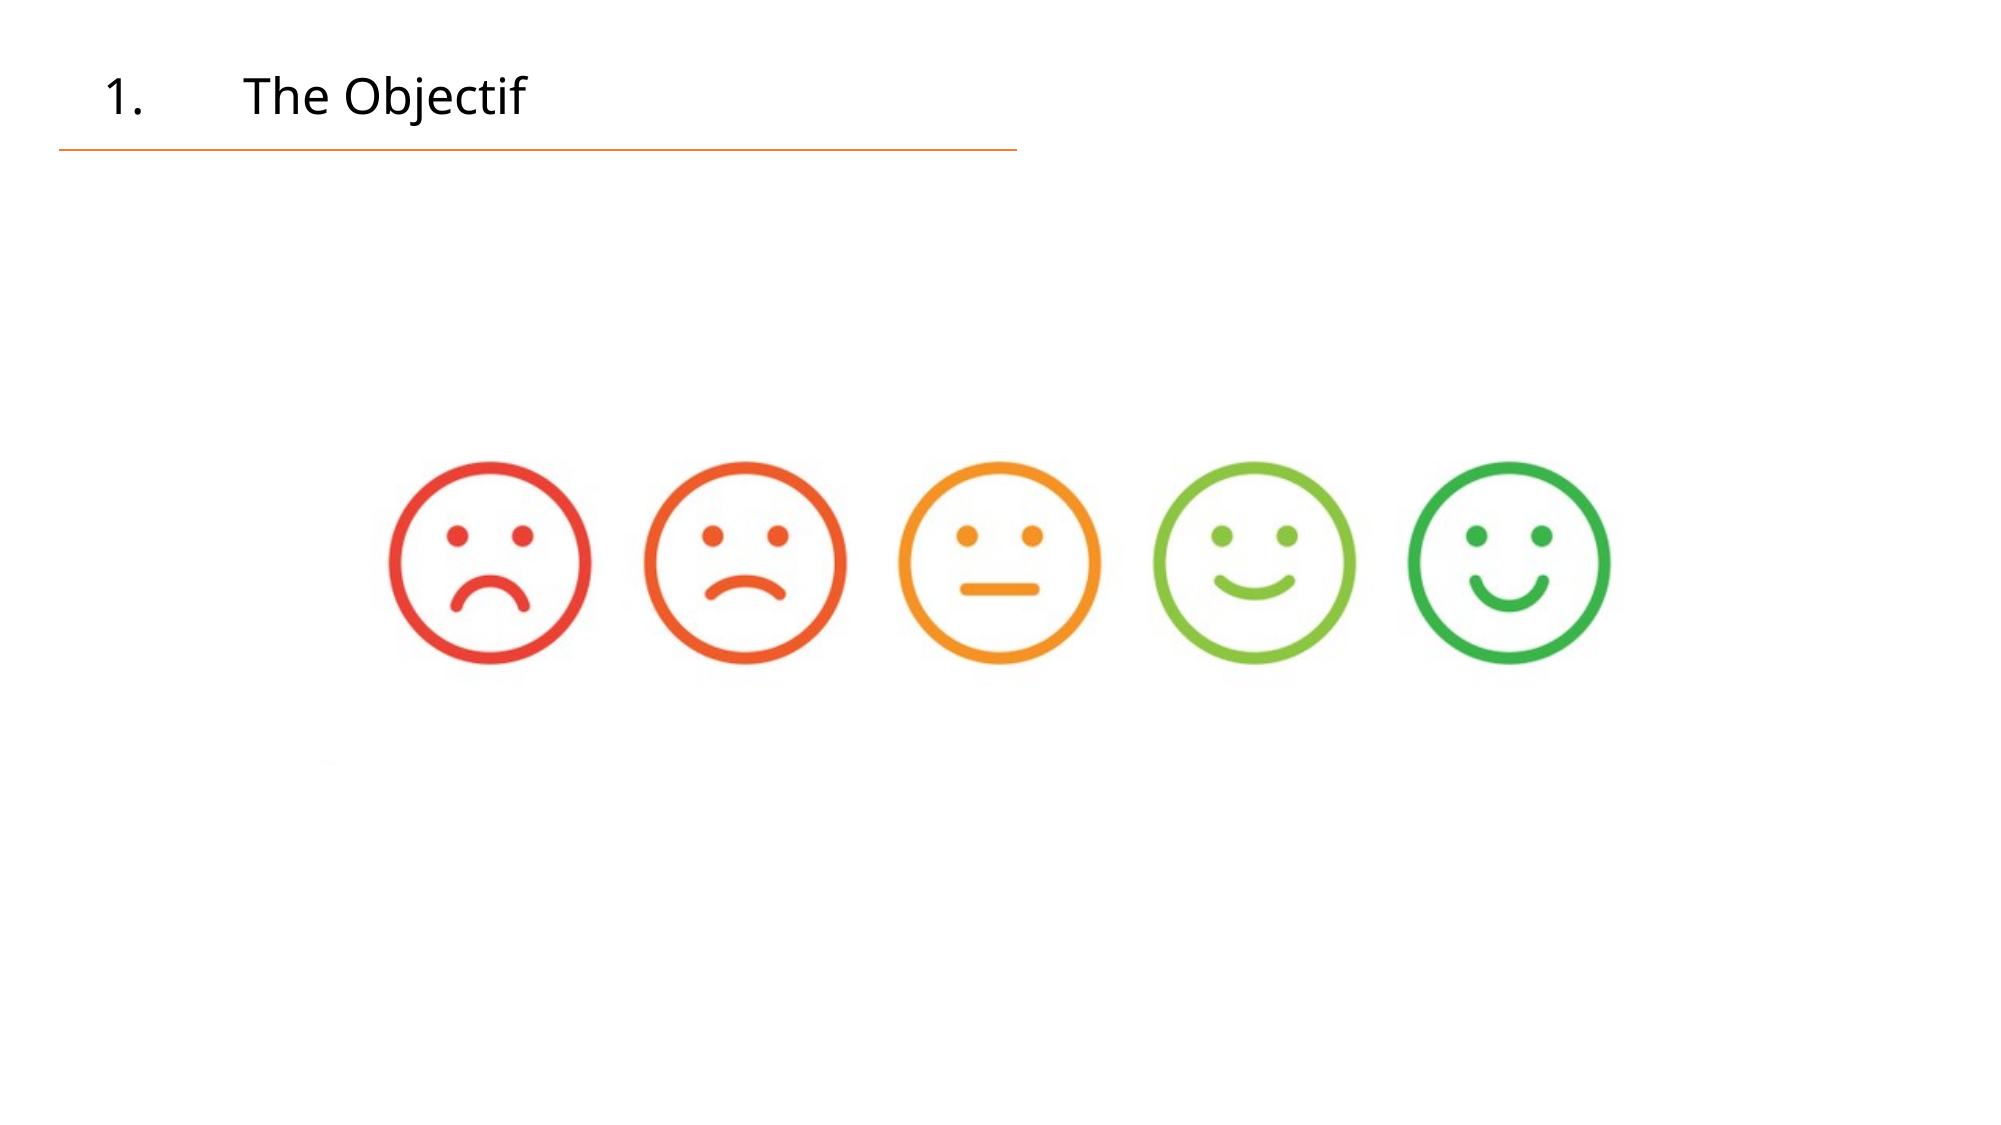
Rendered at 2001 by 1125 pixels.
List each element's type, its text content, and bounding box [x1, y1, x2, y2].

picture [322, 360, 1678, 765]
text_box The Objectif [13, 26, 542, 132]
